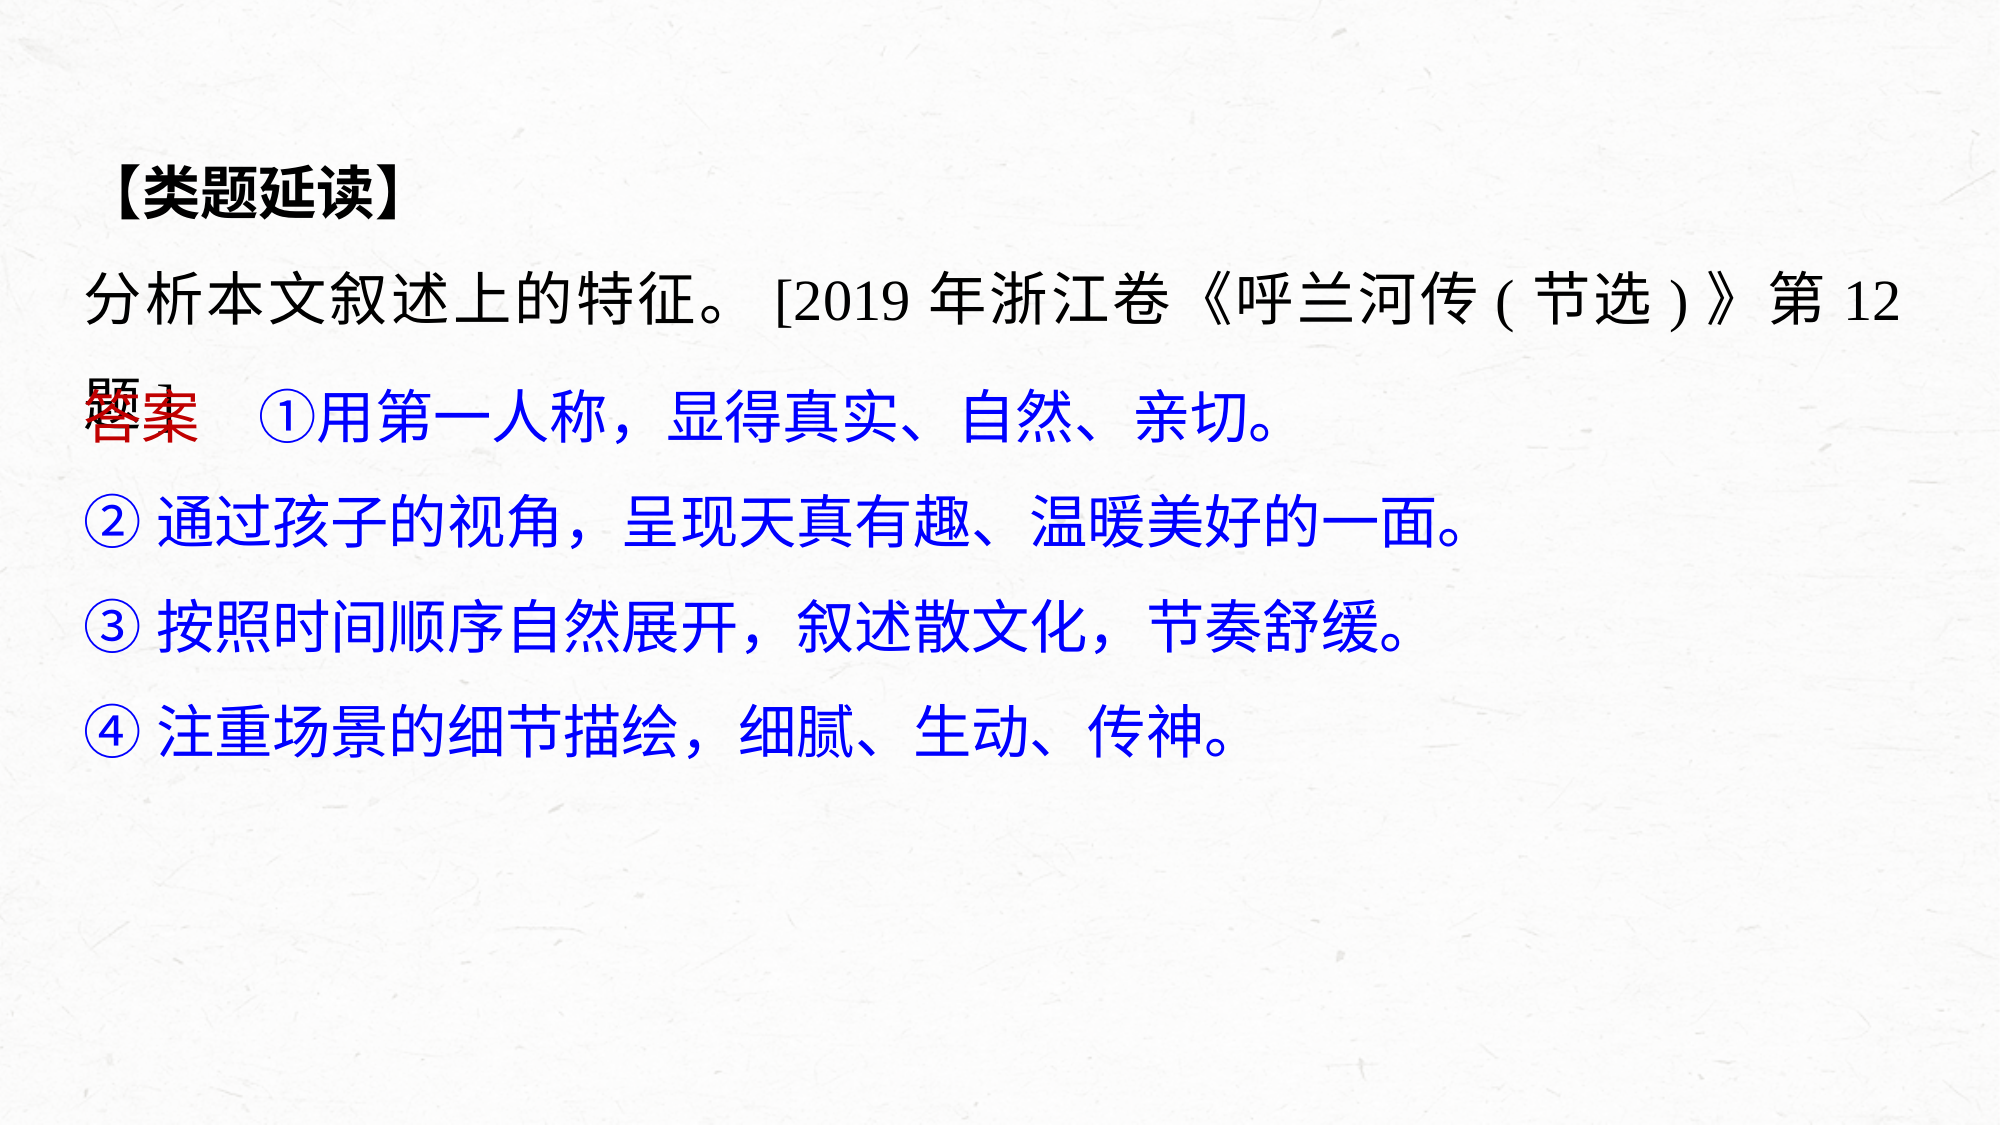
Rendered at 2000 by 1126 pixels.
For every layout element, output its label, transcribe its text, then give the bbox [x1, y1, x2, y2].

text_box 分析本文叙述上的特征。[2019年浙江卷《呼兰河传(节选)》第12题] [63, 217, 1936, 335]
text_box 【类题延读】 [63, 111, 1936, 217]
text_box 答案 ①用第一人称，显得真实、自然、亲切。 ②通过孩子的视角，呈现天真有趣、温暖美好的一面。 ③按照时间顺序自然展开，叙述散文化，节奏舒缓。 ④注重场景的细节描绘，细腻、生动、传神。 [63, 335, 1936, 776]
